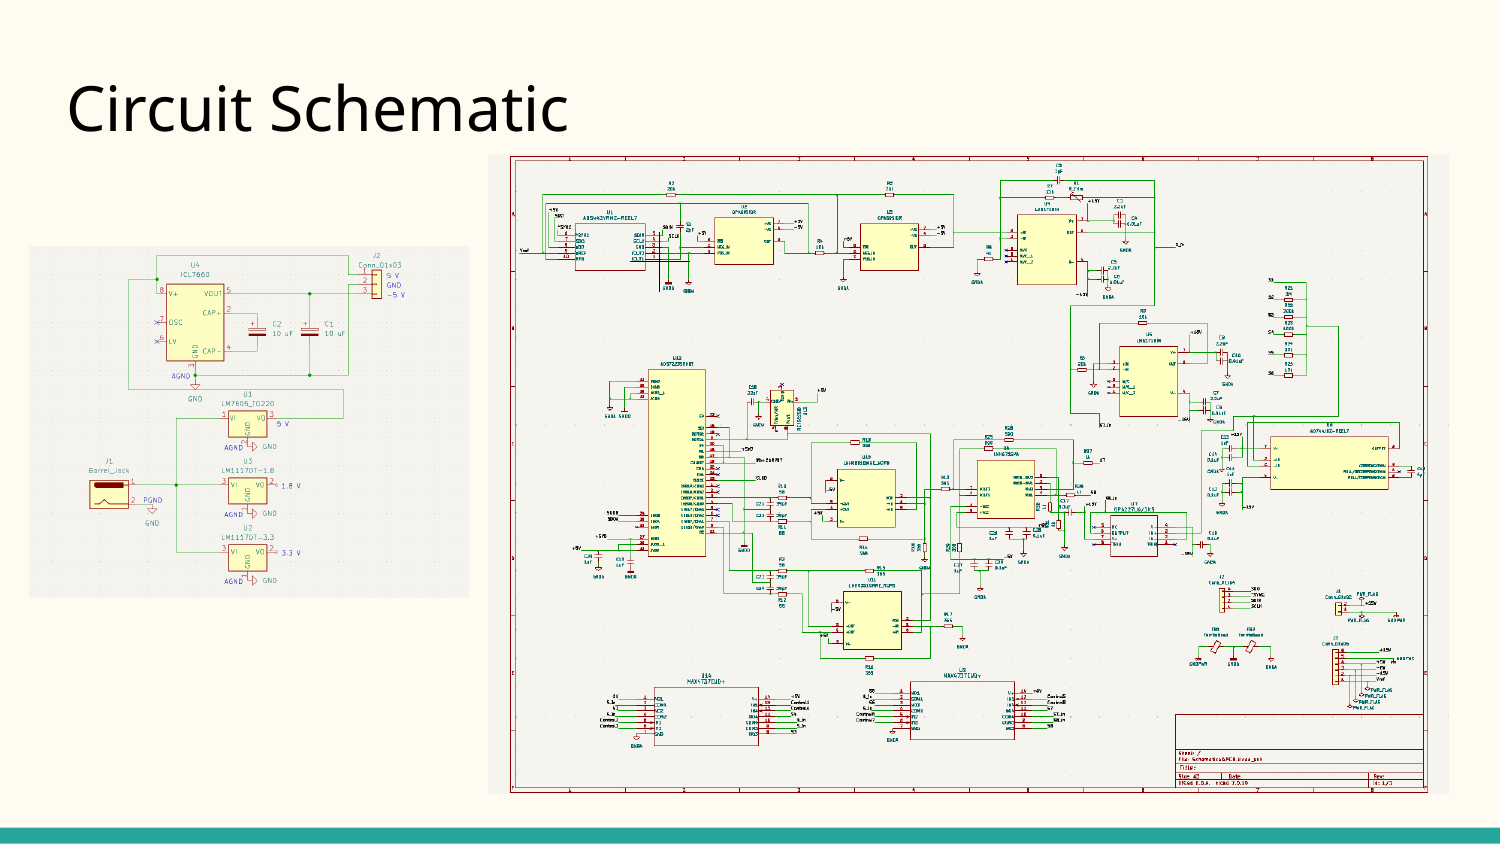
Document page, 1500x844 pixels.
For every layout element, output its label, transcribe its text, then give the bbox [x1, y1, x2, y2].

title Circuit Schematic [51, 54, 1449, 155]
picture [488, 154, 1450, 794]
picture [29, 246, 469, 598]
